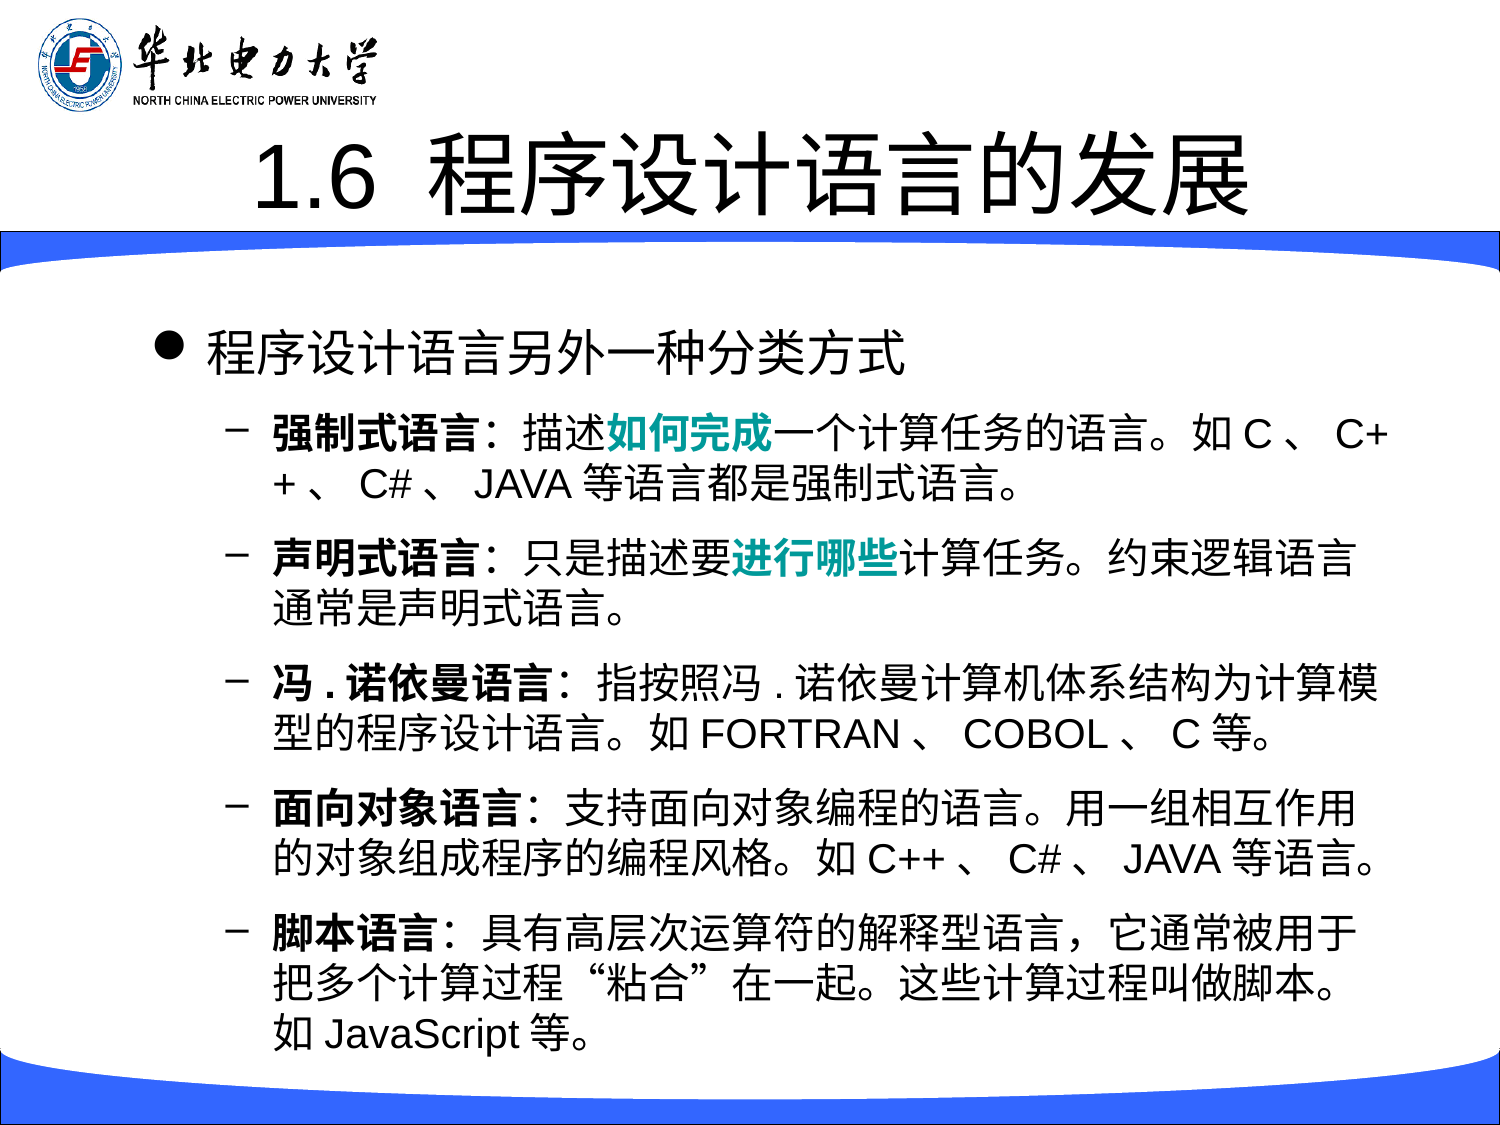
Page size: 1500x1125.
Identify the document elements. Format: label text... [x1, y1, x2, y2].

list 程序设计语言另外一种分类方式 强制式语言：描述如何完成一个计算任务的语言。如C、C++、C#、JAVA等语言都是强制式语言。 声明式语言：只是描述要进行哪些计算任务。约束逻辑语言通常是声明式语言。 冯.诺依曼语言：指按照冯.诺依曼计算机体系结构为计算模型的程序设计语言。如FORTRAN、COBOL、C等。 面向对象语言：支持面向对象编程的语言。用一组相互作用的对象组成程序的编程风格。如C++、C#、JAVA等语言。 脚本语言：具有高层次运算符的解释型语言，它通常被用于把多个计算过程“粘合”在一起。这些计算过程叫做脚本。如JavaScript等。 [135, 314, 1411, 990]
title 1.6 程序设计语言的发展 [76, 113, 1427, 231]
picture [0, 0, 414, 126]
